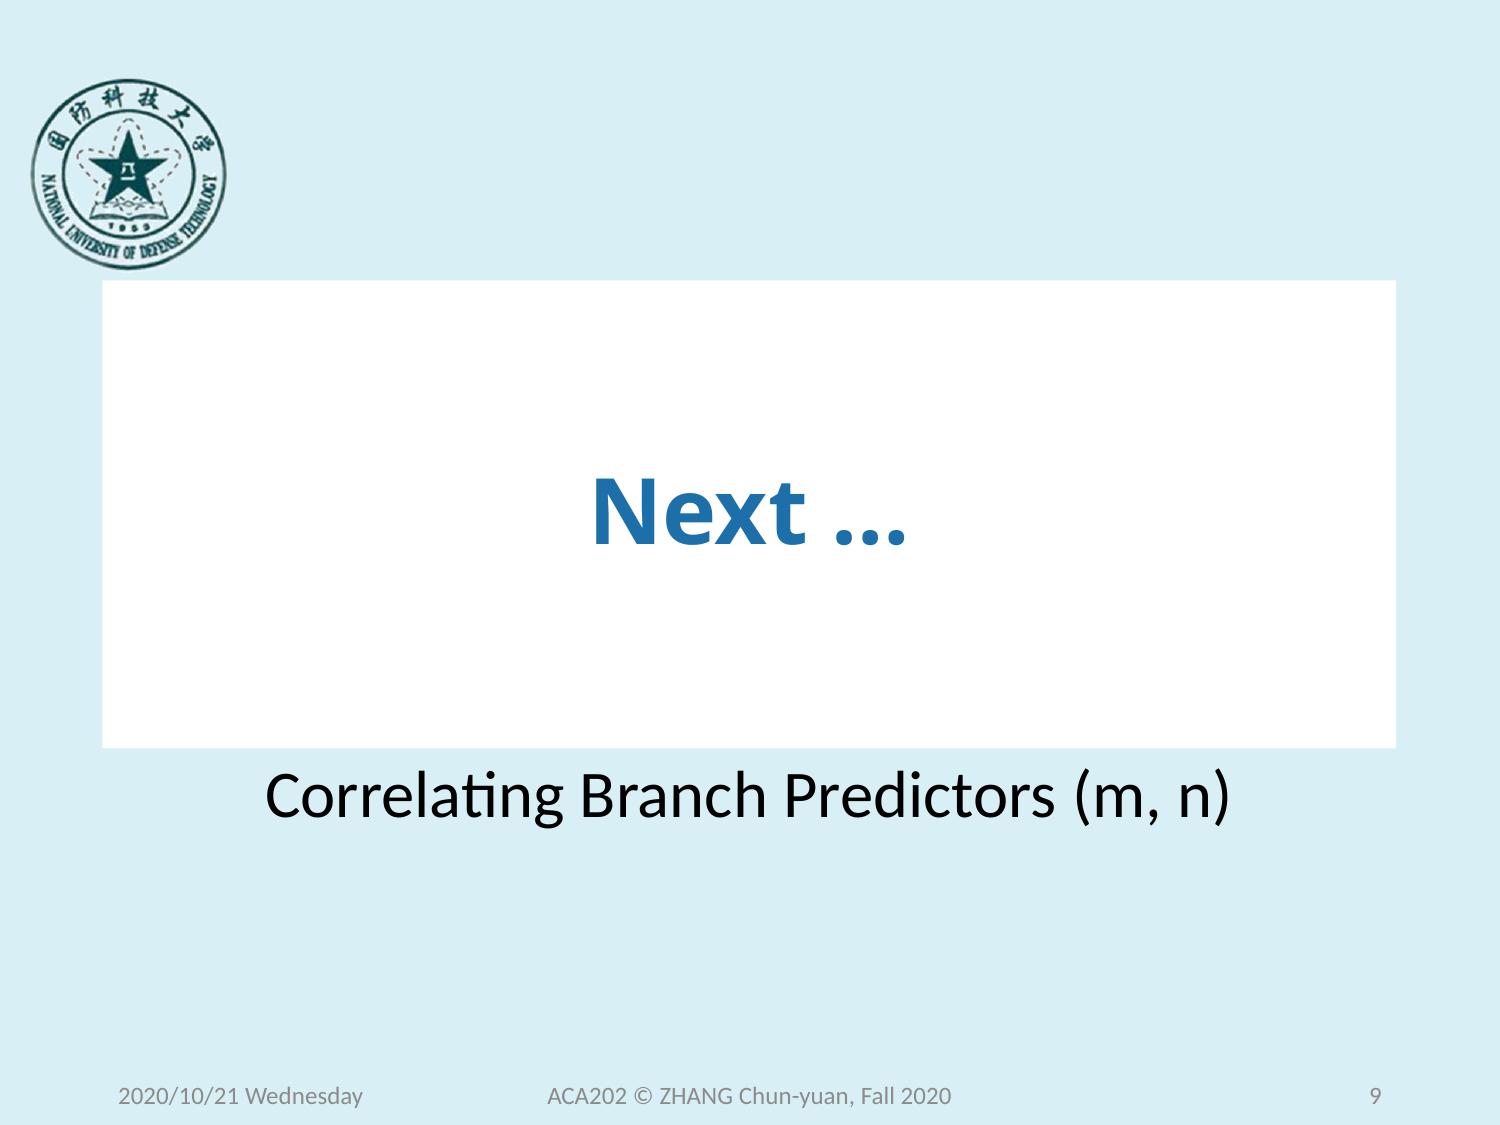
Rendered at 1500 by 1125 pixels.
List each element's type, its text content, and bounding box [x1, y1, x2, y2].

picture [24, 76, 231, 277]
list Correlating Branch Predictors (m, n) [102, 752, 1397, 999]
title Next … [102, 280, 1397, 749]
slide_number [103, 1064, 441, 1125]
slide_number 9 [1059, 1064, 1397, 1125]
footer ACA202 © ZHANG Chun-yuan, Fall 2020 [496, 1064, 1004, 1125]
